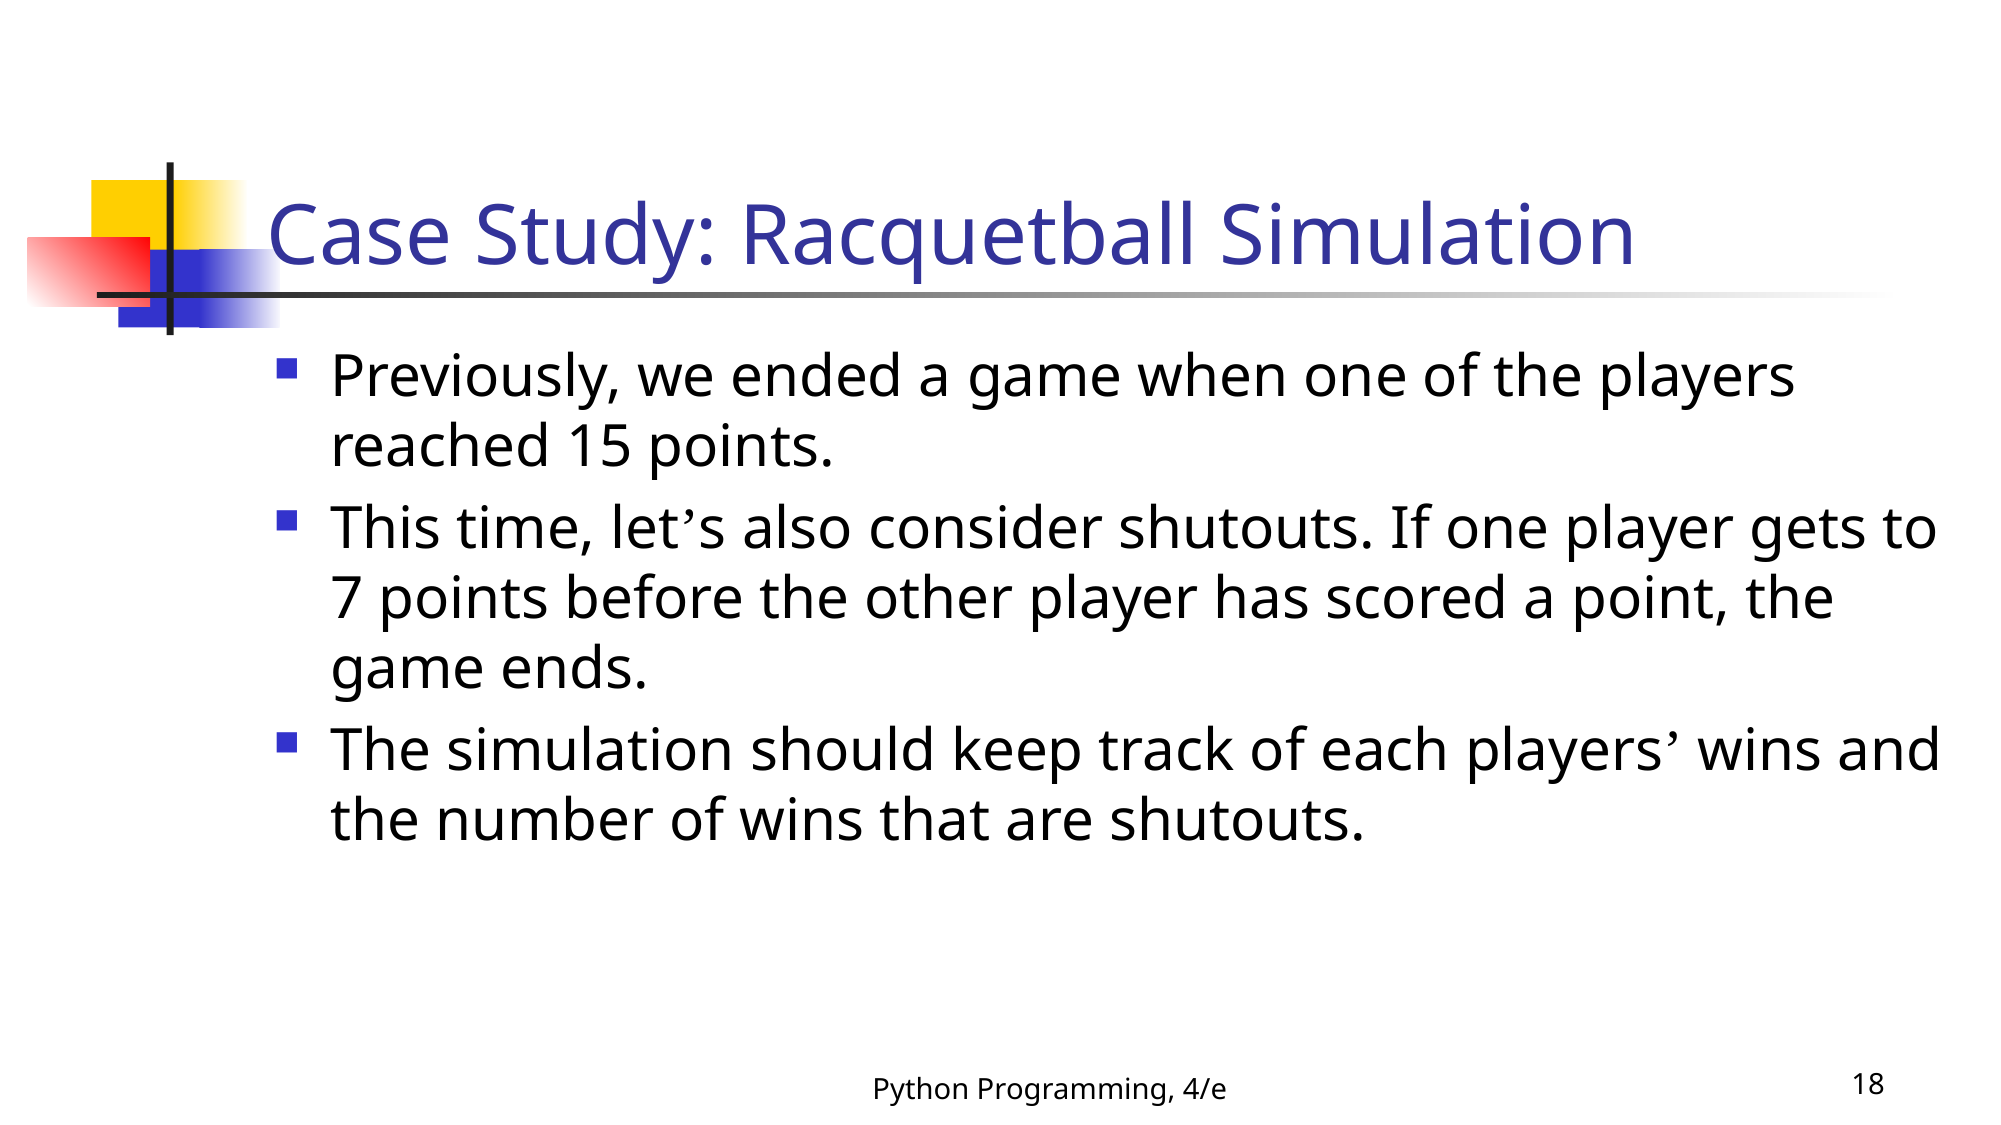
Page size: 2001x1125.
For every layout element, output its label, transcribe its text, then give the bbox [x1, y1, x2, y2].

title Case Study: Racquetball Simulation [251, 101, 1957, 289]
list Previously, we ended a game when one of the players reached 15 points. This time, let’s also consider shutouts. If one player gets to 7 points before the other player has scored a point, the game ends. The simulation should keep track of each players’ wins and the number of wins that are shutouts. [258, 331, 1959, 1006]
slide_number 18 [1483, 1037, 1901, 1113]
footer Python Programming, 4/e [733, 1037, 1367, 1113]
